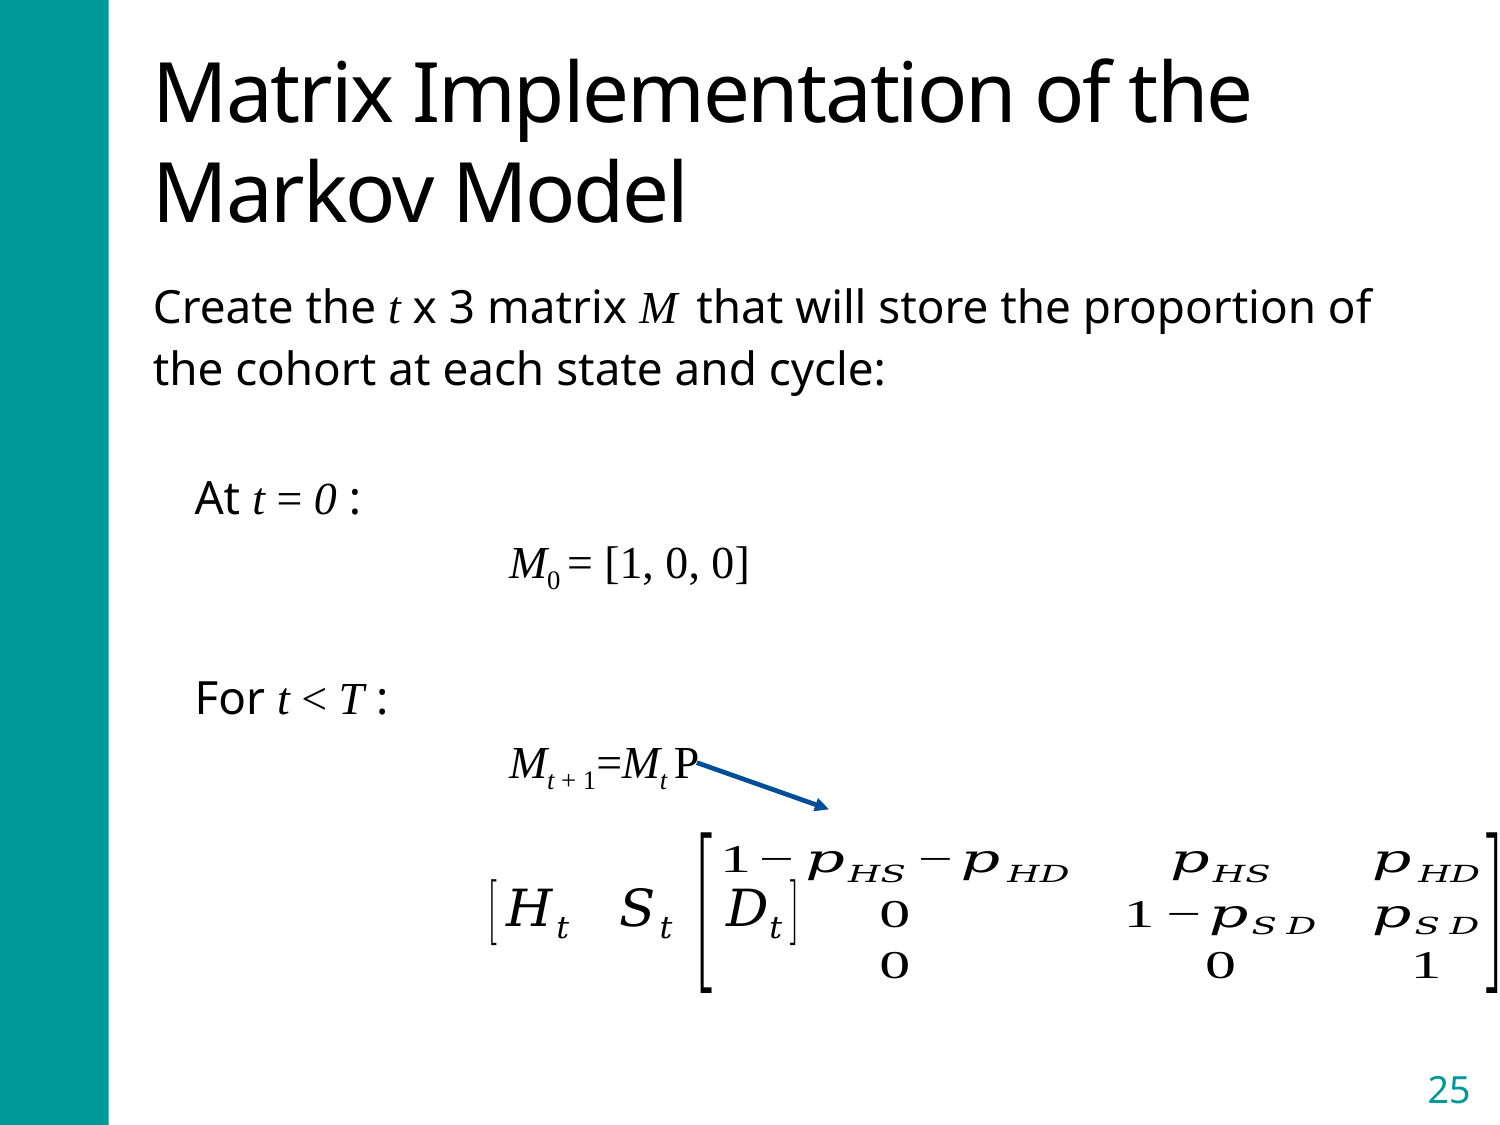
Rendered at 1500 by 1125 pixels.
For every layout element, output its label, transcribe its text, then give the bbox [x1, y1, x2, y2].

title Matrix Implementation of the Markov Model [137, 45, 1388, 233]
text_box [696, 762, 830, 810]
list Create the t x 3 matrix M that will store the proportion of the cohort at each state and cycle: At t = 0 : M0 = [1, 0, 0] For t < T : Mt + 1=Mt P [137, 262, 1388, 1050]
slide_number 25 [1403, 1057, 1496, 1125]
